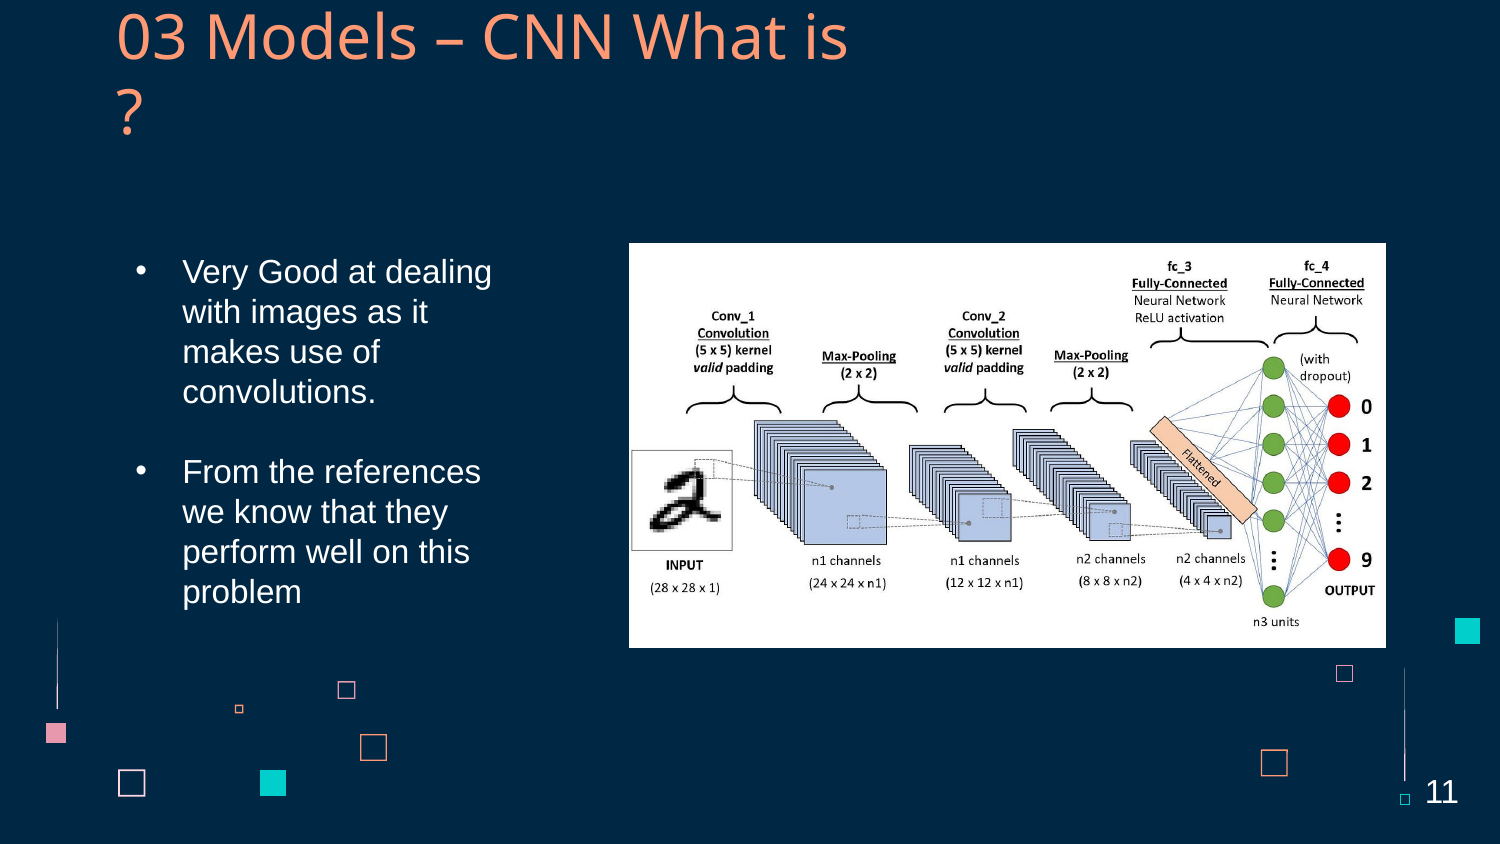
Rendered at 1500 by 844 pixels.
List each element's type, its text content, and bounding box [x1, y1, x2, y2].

text_box 11 [1410, 762, 1481, 818]
picture [629, 242, 1386, 648]
title 03 Models – CNN What is ? [101, 67, 880, 163]
text_box Very Good at dealing with images as it makes use of convolutions. From the references we know that they perform well on this problem [120, 243, 518, 618]
